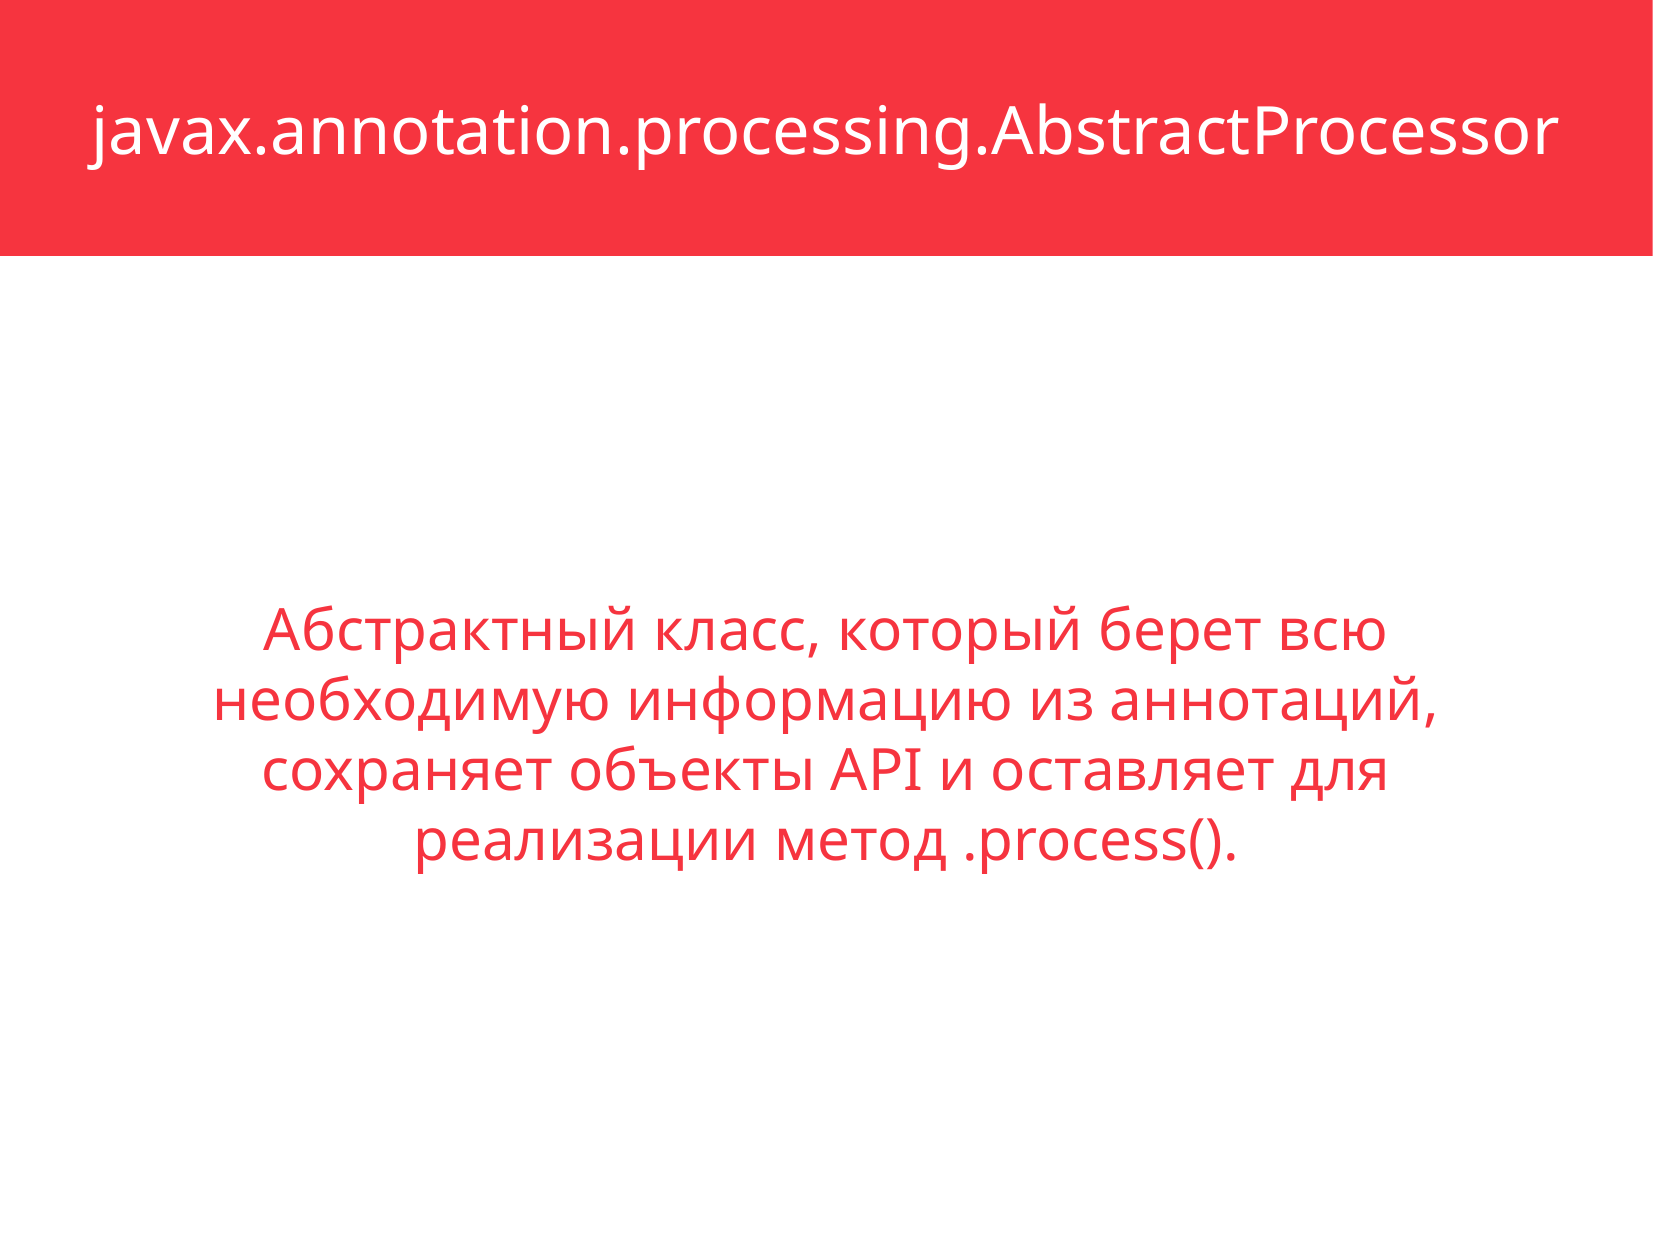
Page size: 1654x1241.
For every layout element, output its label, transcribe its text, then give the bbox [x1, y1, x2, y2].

text_box javax.annotation.processing.AbstractProcessor [0, 0, 1653, 256]
text_box Абстрактный класс, который берет всю необходимую информацию из аннотаций, сохраняет объекты API и оставляет для реализации метод .process(). [82, 372, 1570, 1092]
